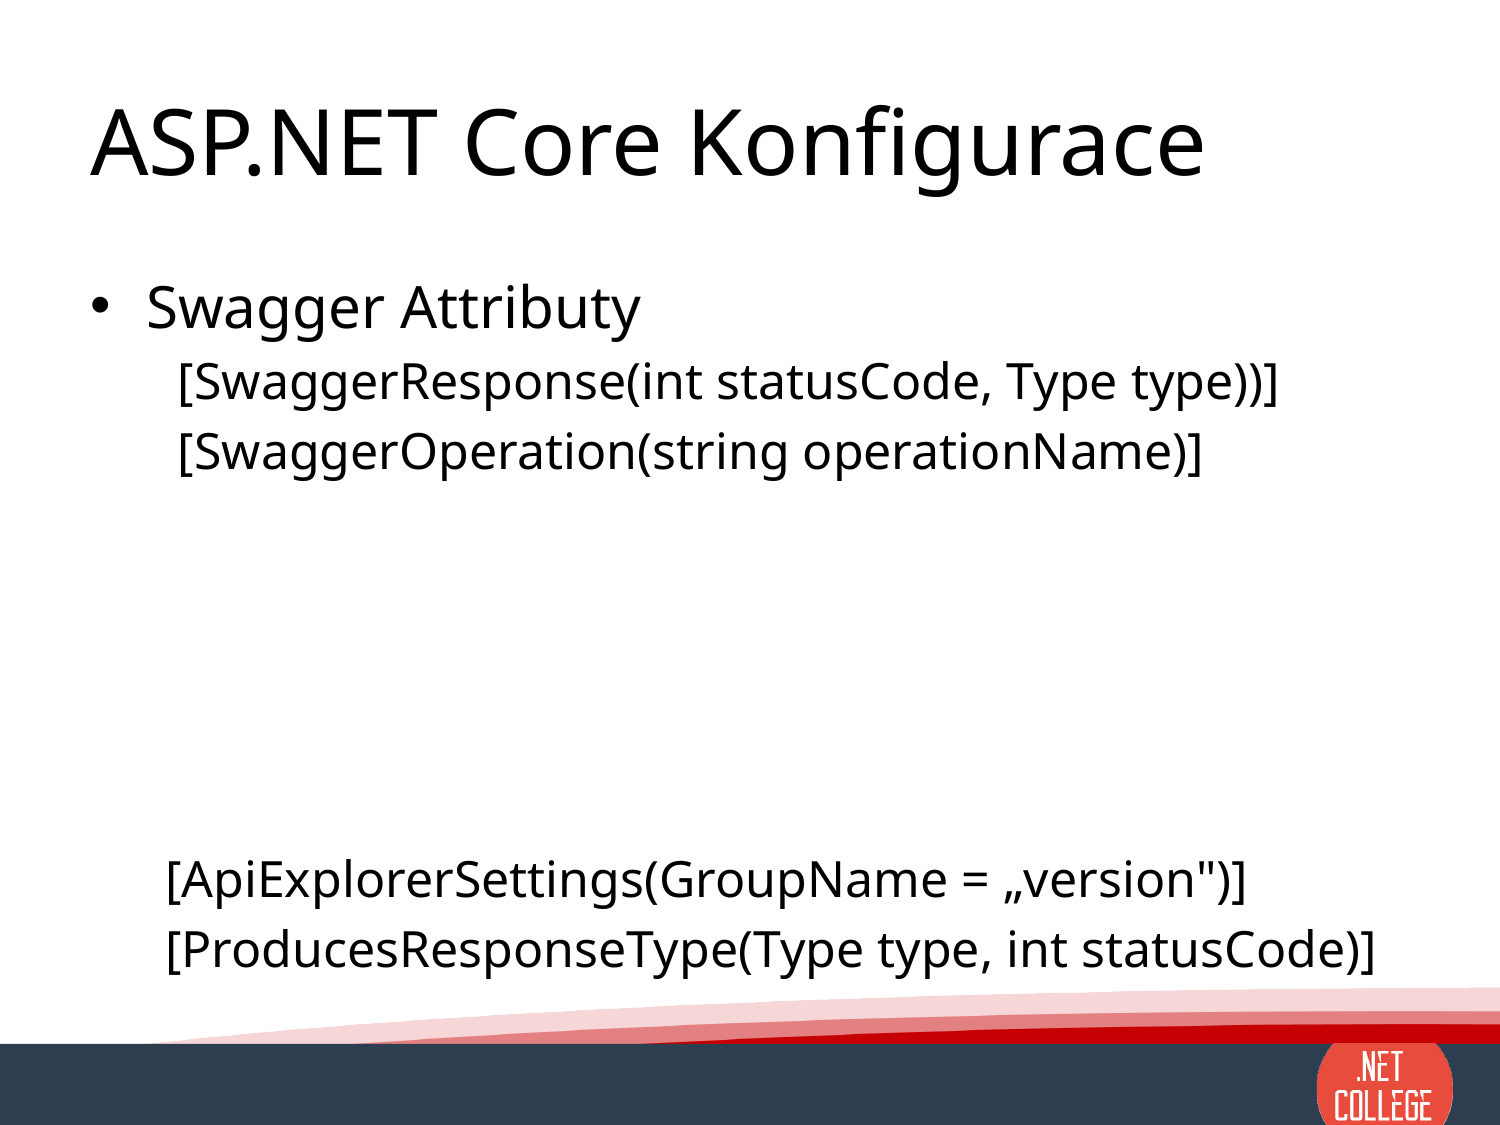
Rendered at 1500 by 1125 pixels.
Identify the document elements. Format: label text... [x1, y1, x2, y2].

title ASP.NET Core Konfigurace [75, 45, 1425, 233]
picture [53, 987, 1500, 1125]
list Swagger Attributy [SwaggerResponse(int statusCode, Type type))] [SwaggerOperation(string operationName)] [ApiExplorerSettings(GroupName = „version")] [ProducesResponseType(Type type, int statusCode)] [75, 262, 1425, 1005]
